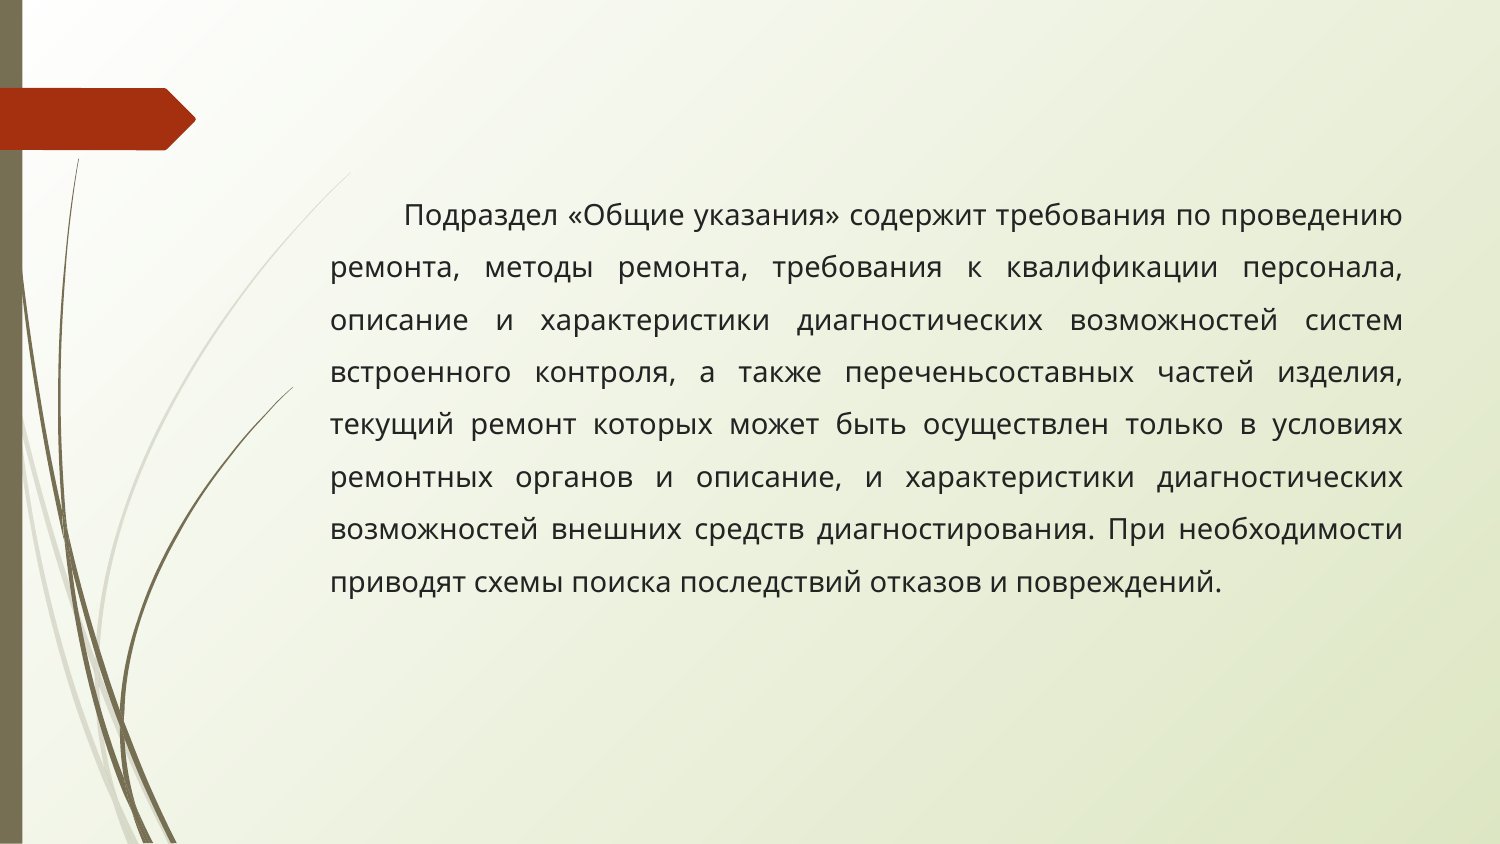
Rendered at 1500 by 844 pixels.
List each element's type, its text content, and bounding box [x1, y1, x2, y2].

list Подраздел «Общие указания» содержит требования по проведению ремонта, методы ремонта, требования к квалификации персонала, описание и характеристики диагностических возможностей систем встроенного контроля, а также переченьсоставных частей изделия, текущий ремонт которых может быть осуществлен только в условиях ремонтных органов и описание, и характеристики диагностических возможностей внешних средств диагностирования. При необходимости приводят схемы поиска последствий отказов и повреждений. [318, 172, 1416, 638]
